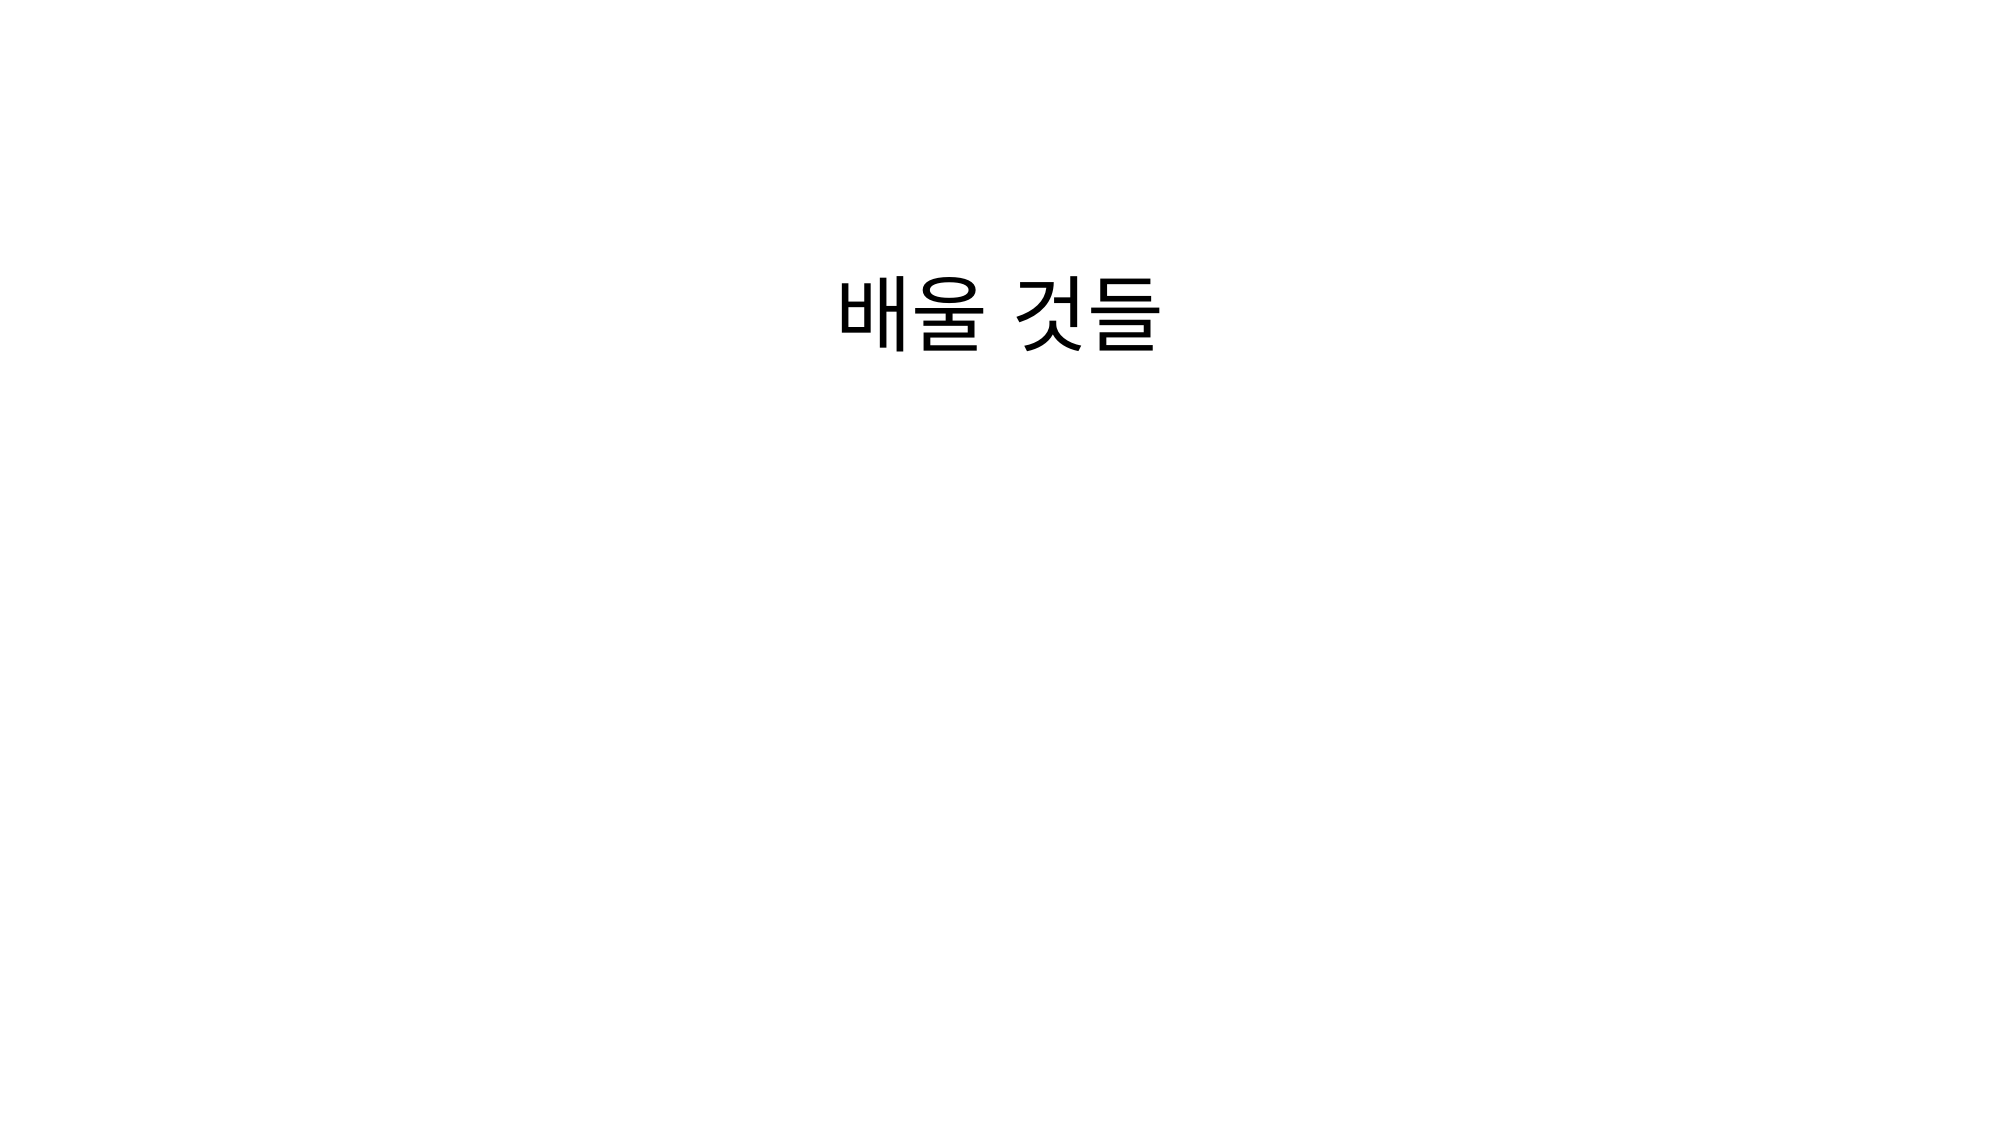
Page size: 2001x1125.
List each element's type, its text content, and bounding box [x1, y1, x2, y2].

title 배울 것들 [515, 258, 1485, 372]
